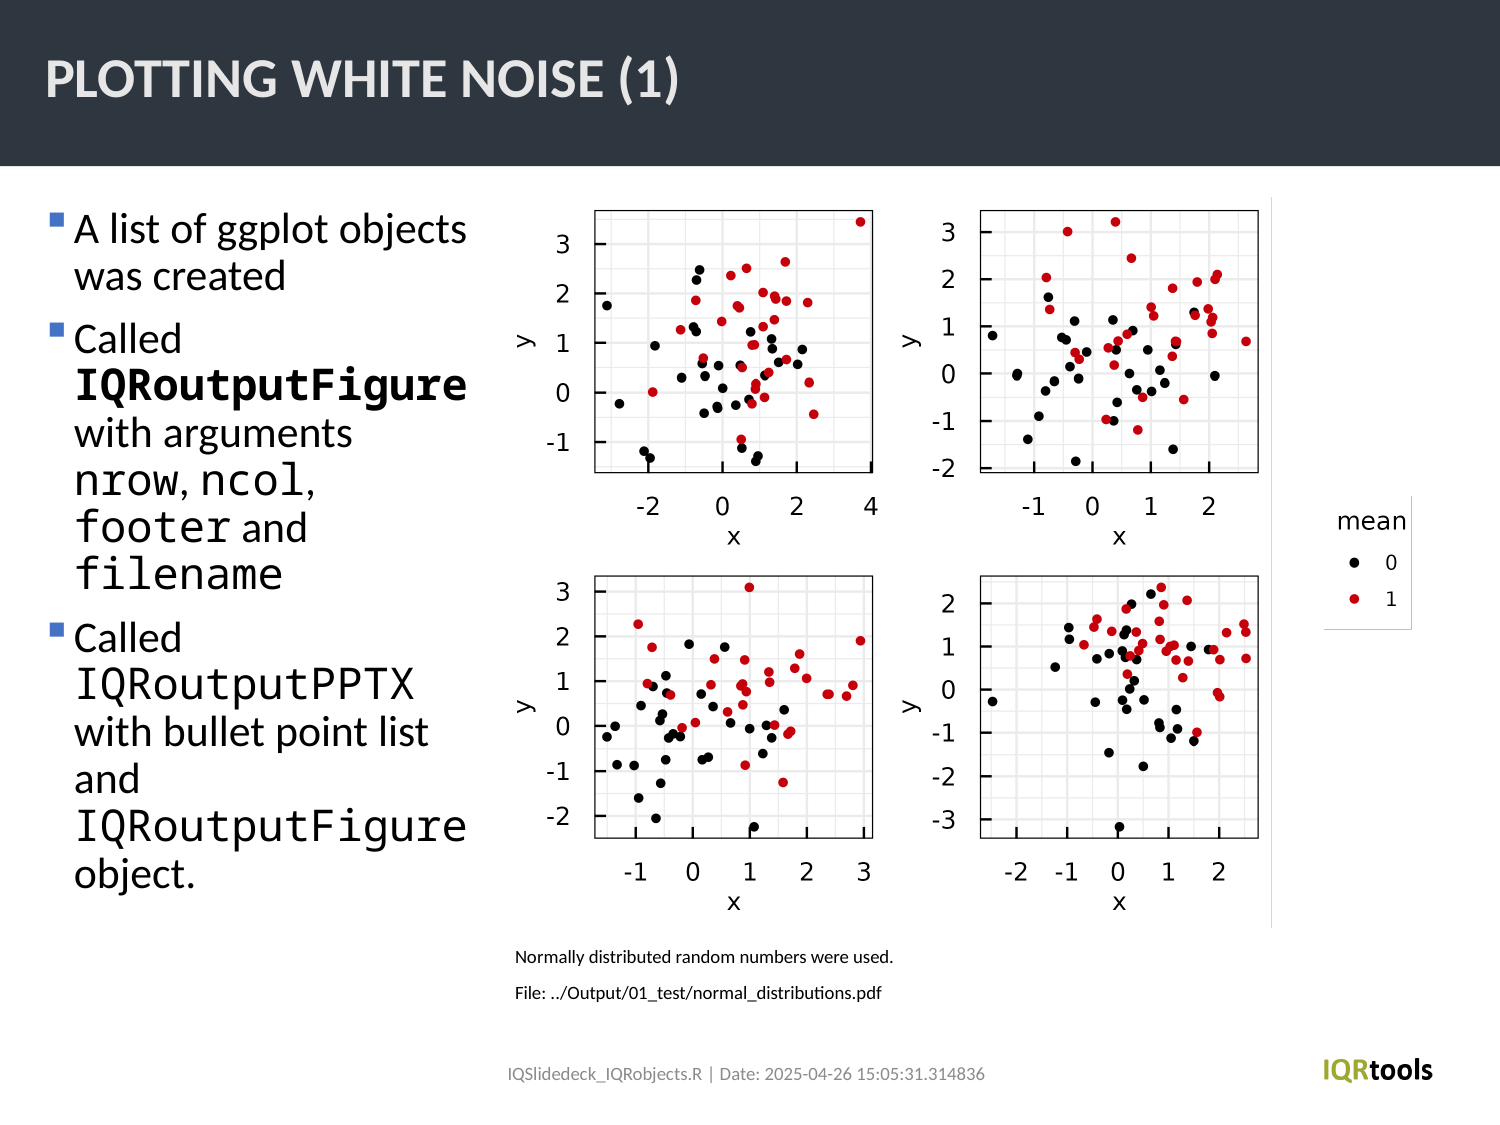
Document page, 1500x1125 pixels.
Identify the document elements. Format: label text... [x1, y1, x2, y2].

list Normally distributed random numbers were used. File: ../Output/01_test/normal_distributions.pdf [500, 940, 1464, 1014]
list A list of ggplot objects was created Called IQRoutputFigure with arguments nrow, ncol, footer and filename Called IQRoutputPPTX with bullet point list and IQRoutputFigure object. [30, 197, 484, 1014]
footer IQSlidedeck_IQRobjects.R | Date: 2025-04-26 15:05:31.314836 [386, 1042, 1106, 1103]
picture [1306, 1042, 1463, 1103]
title Plotting white noise (1) [0, 0, 1500, 167]
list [499, 197, 1464, 928]
